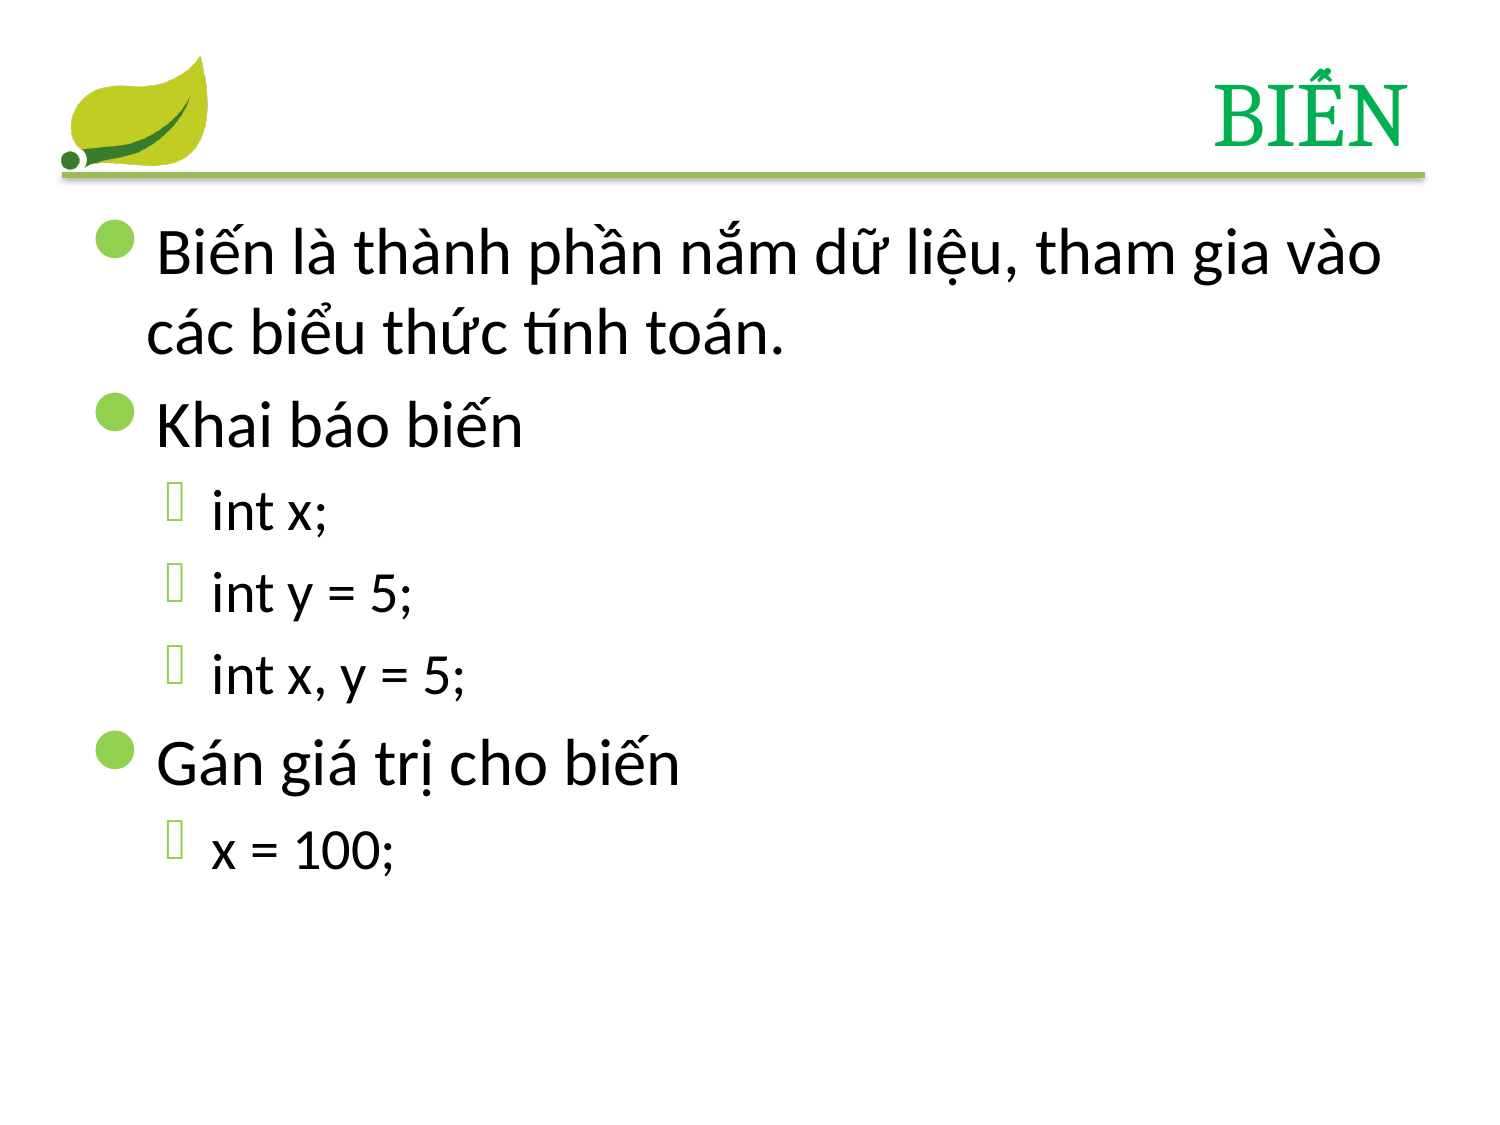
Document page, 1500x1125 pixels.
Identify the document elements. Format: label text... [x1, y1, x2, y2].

title Biến [217, 45, 1425, 175]
list Biến là thành phần nắm dữ liệu, tham gia vào các biểu thức tính toán. Khai báo biến int x; int y = 5; int x, y = 5; Gán giá trị cho biến x = 100; [75, 200, 1425, 1005]
picture [50, 49, 217, 175]
